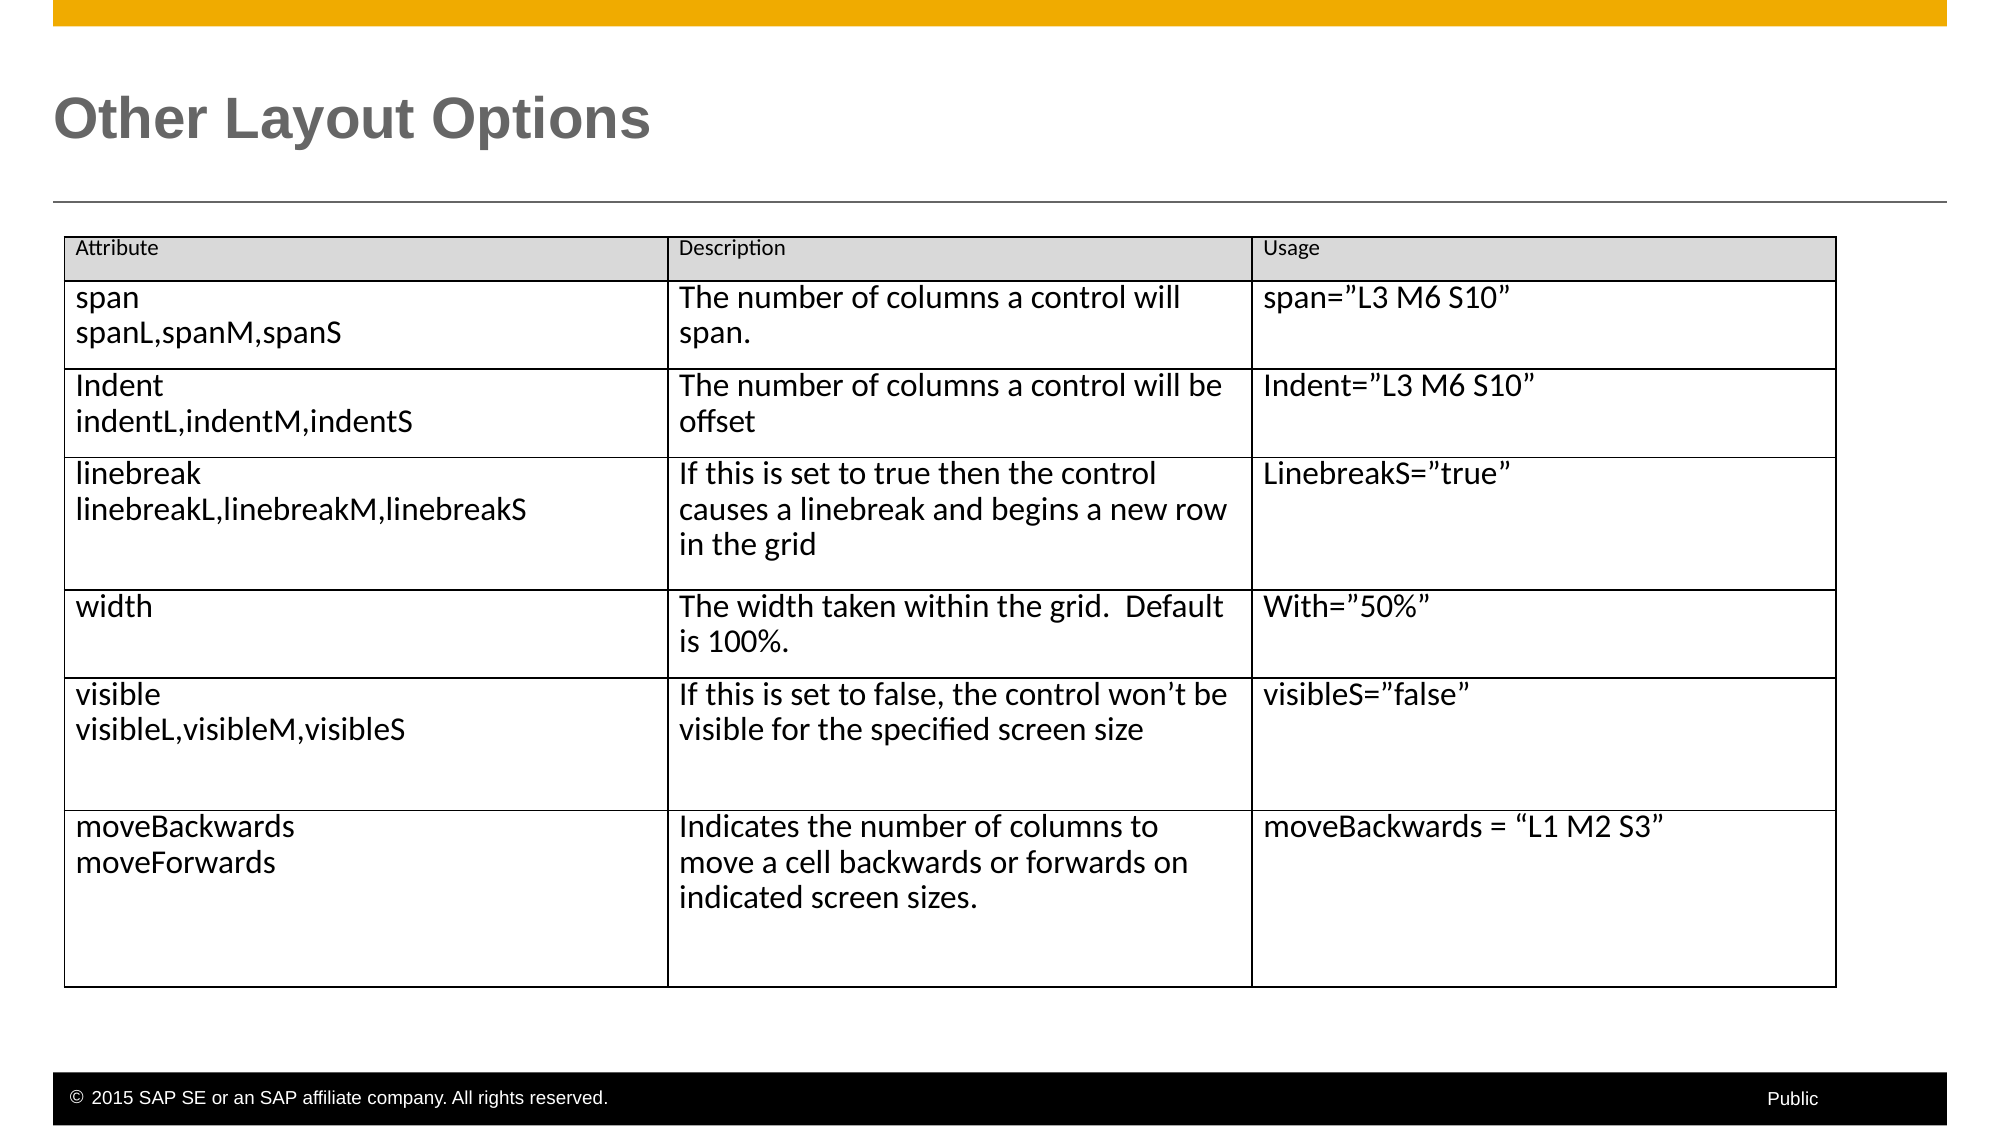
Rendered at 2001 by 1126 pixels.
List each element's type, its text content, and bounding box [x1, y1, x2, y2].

table_cell width [65, 591, 667, 677]
table_cell LinebreakS=”true” [1253, 458, 1835, 589]
table_header Usage [1253, 238, 1835, 280]
table_cell linebreak linebreakL,linebreakM,linebreakS [65, 458, 667, 589]
table_cell Indent=”L3 M6 S10” [1253, 370, 1835, 457]
table_cell With=”50%” [1253, 591, 1835, 677]
table_header Attribute [65, 238, 667, 280]
table_cell If this is set to true then the control causes a linebreak and begins a new row in the grid [669, 458, 1251, 589]
table_cell If this is set to false, the control won’t be visible for the specified screen size [669, 679, 1251, 810]
table_cell visible visibleL,visibleM,visibleS [65, 679, 667, 810]
title Other Layout Options [53, 53, 1947, 178]
table_cell Indicates the number of columns to move a cell backwards or forwards on indicated screen sizes. [669, 811, 1251, 986]
table_cell span spanL,spanM,spanS [65, 282, 667, 368]
table_cell moveBackwards moveForwards [65, 811, 667, 986]
table_cell moveBackwards = “L1 M2 S3” [1253, 811, 1835, 986]
table_cell span=”L3 M6 S10” [1253, 282, 1835, 368]
table_cell Indent indentL,indentM,indentS [65, 370, 667, 457]
table_cell The number of columns a control will be offset [669, 370, 1251, 457]
table_cell visibleS=”false” [1253, 679, 1835, 810]
table_header Description [669, 238, 1251, 280]
table_cell The width taken within the grid. Default is 100%. [669, 591, 1251, 677]
table_cell The number of columns a control will span. [669, 282, 1251, 368]
